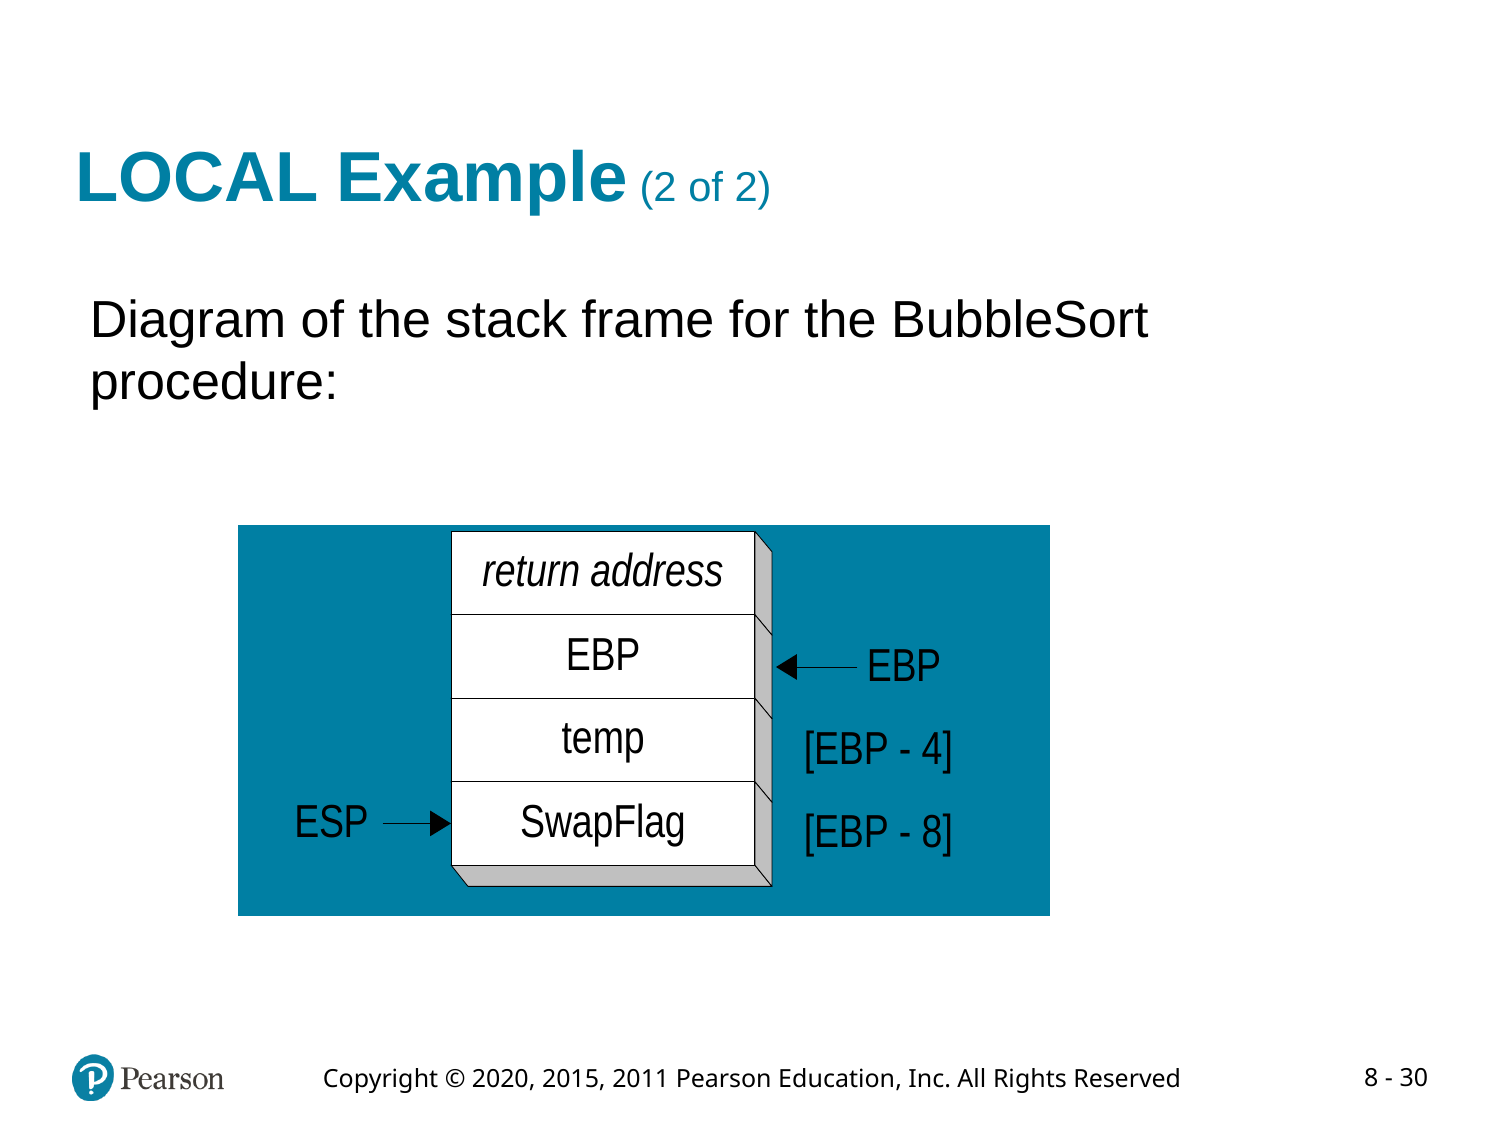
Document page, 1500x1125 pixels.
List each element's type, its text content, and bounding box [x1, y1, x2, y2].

text_box Diagram of the stack frame for the BubbleSort procedure: [75, 262, 1300, 433]
picture [72, 1054, 89, 1072]
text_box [237, 524, 1051, 917]
picture [81, 1064, 107, 1089]
picture [99, 1054, 224, 1101]
title LOCAL Example (2 of 2) [75, 35, 1425, 216]
picture [72, 1087, 83, 1101]
